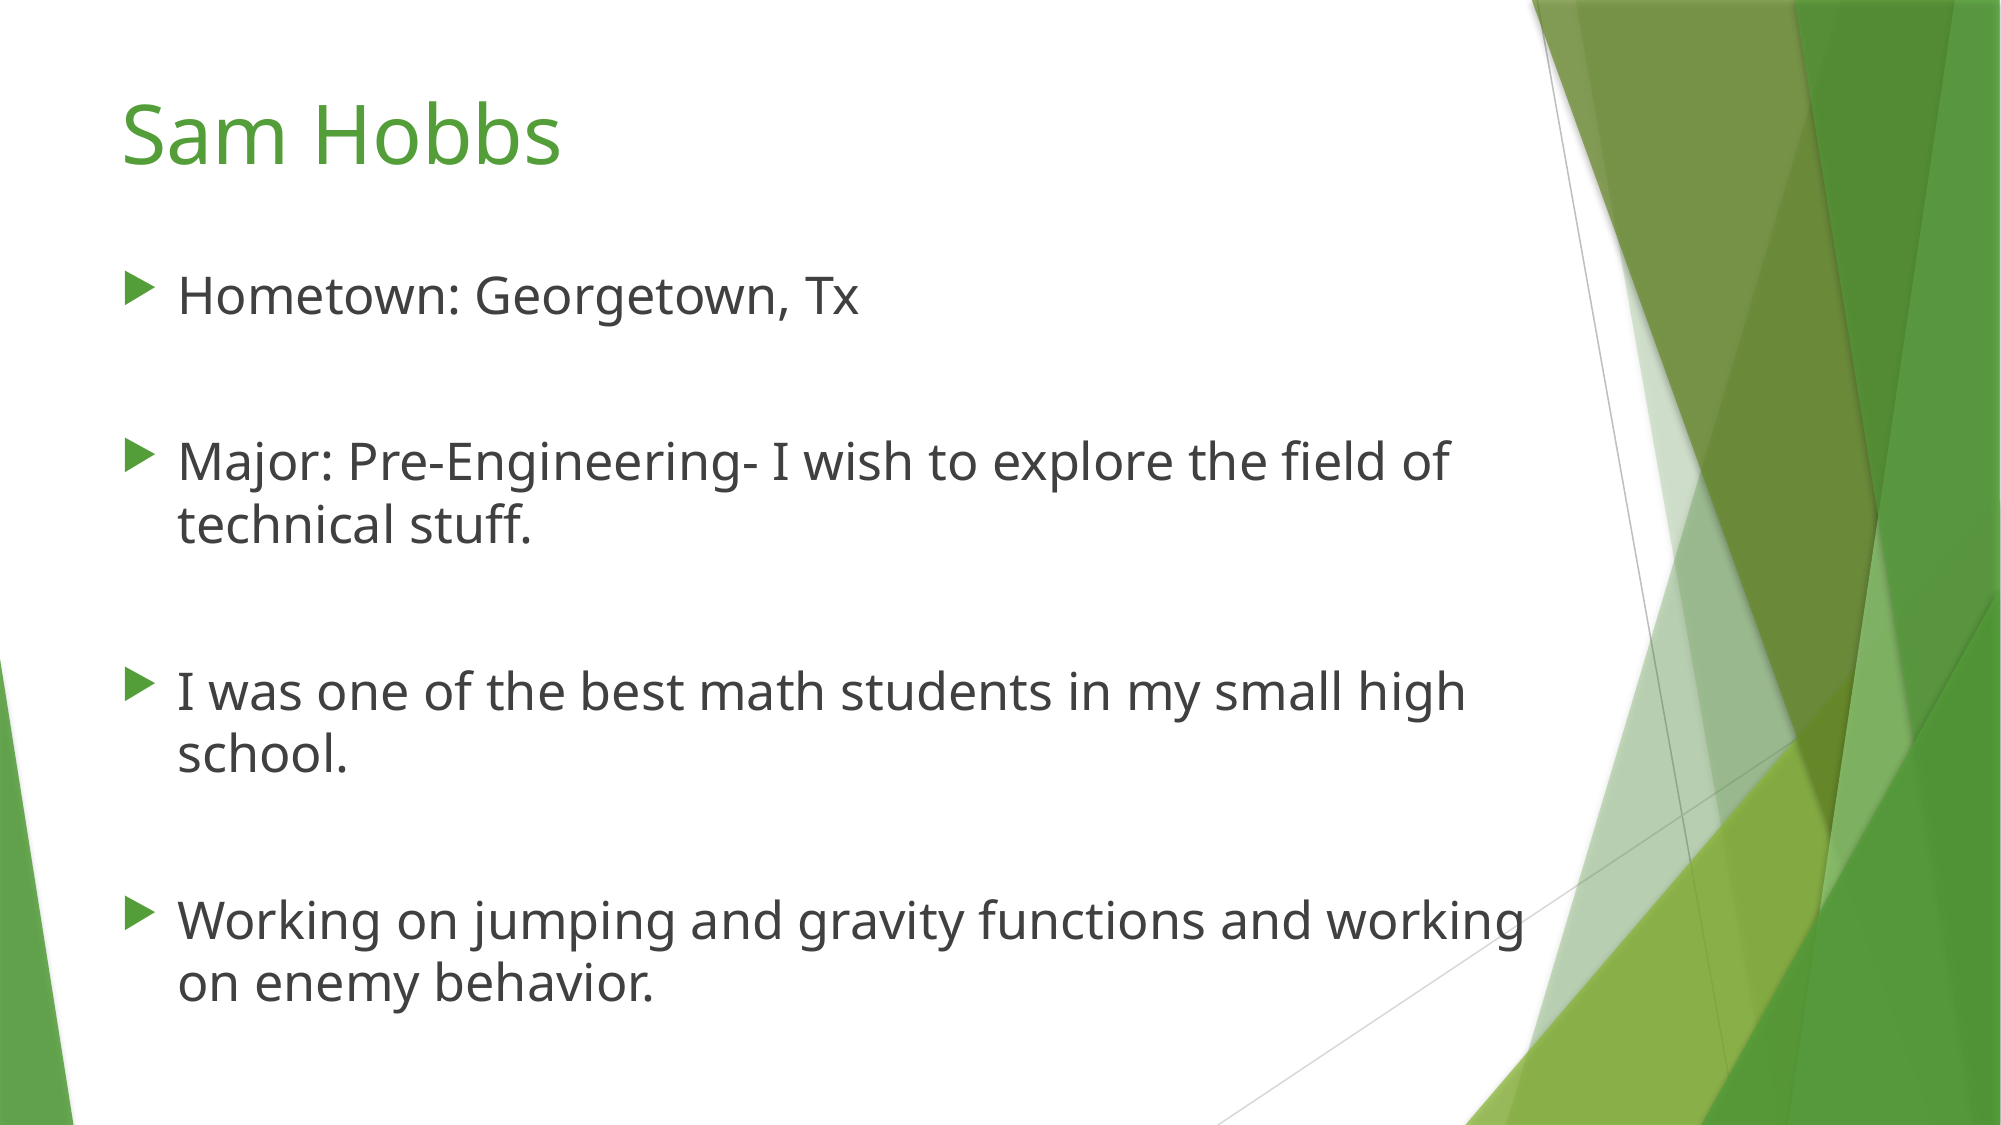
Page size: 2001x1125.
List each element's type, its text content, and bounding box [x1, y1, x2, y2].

title Sam Hobbs [106, 74, 1649, 190]
list Hometown: Georgetown, Tx Major: Pre-Engineering- I wish to explore the field of technical stuff. I was one of the best math students in my small high school. Working on jumping and gravity functions and working on enemy behavior. [106, 254, 1574, 699]
